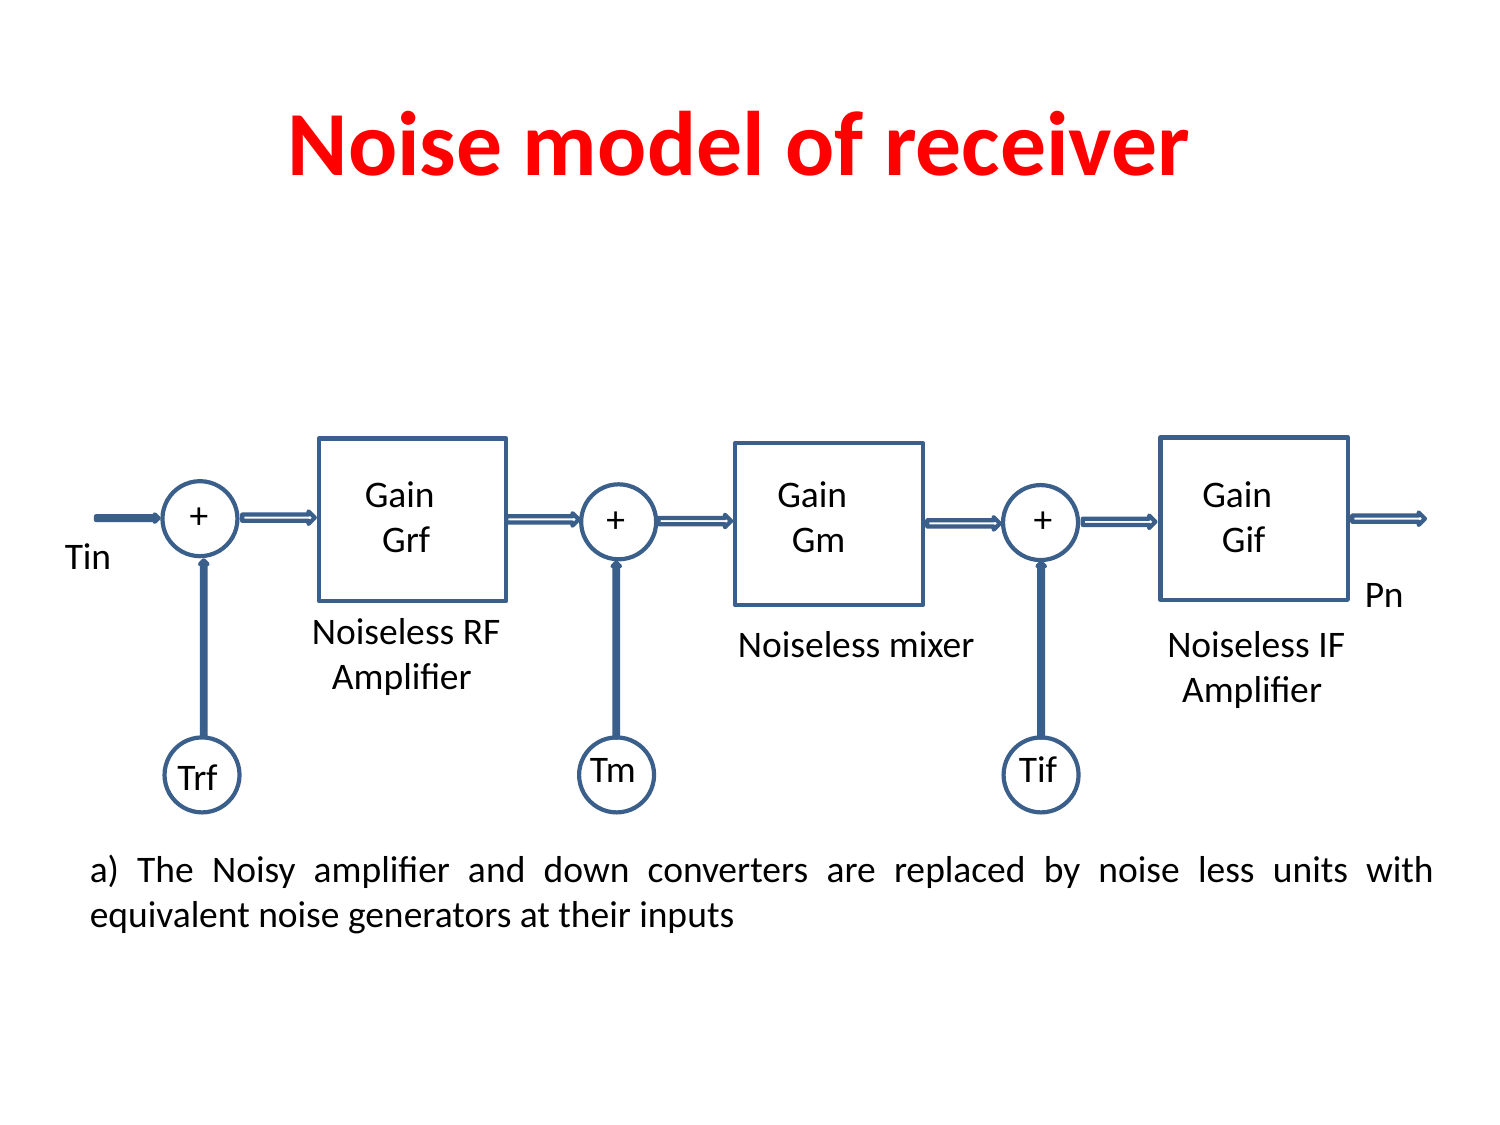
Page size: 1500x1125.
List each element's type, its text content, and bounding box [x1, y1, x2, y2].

text_box Gain Gif [1187, 462, 1300, 568]
text_box [93, 512, 161, 524]
text_box Noiseless RF Amplifier [249, 599, 563, 705]
text_box [1023, 482, 1058, 487]
text_box [250, 509, 317, 526]
text_box Trf [162, 745, 250, 806]
text_box [584, 798, 649, 815]
text_box [504, 511, 581, 528]
text_box a) The Noisy amplifier and down converters are replaced by noise less units with equivalent noise generators at their inputs [75, 837, 1450, 943]
text_box [610, 560, 622, 737]
title Noise model of receiver [75, 45, 1425, 233]
text_box Tm [574, 737, 663, 798]
text_box [1350, 510, 1428, 527]
text_box + [591, 487, 667, 548]
text_box [198, 558, 210, 738]
text_box [599, 482, 638, 487]
text_box [1008, 798, 1074, 815]
text_box Gain Grf [350, 462, 463, 568]
text_box Noiseless mixer [699, 612, 1013, 673]
text_box [733, 441, 925, 607]
text_box [317, 436, 508, 599]
text_box + [1018, 487, 1094, 548]
text_box [177, 806, 227, 815]
text_box [667, 512, 734, 530]
text_box Gain Gm [762, 462, 875, 568]
text_box + [174, 483, 250, 543]
text_box [1158, 435, 1350, 602]
text_box Noiseless IF Amplifier [1099, 612, 1413, 718]
text_box [579, 493, 649, 562]
text_box [160, 488, 174, 524]
text_box [925, 515, 1003, 532]
text_box [175, 543, 232, 559]
text_box [176, 735, 228, 745]
text_box Tif [1004, 737, 1092, 798]
text_box [1001, 490, 1071, 562]
text_box [1035, 560, 1047, 737]
text_box [182, 479, 217, 483]
text_box Pn [1350, 562, 1475, 623]
text_box [1094, 513, 1158, 531]
text_box Tin [50, 524, 175, 585]
